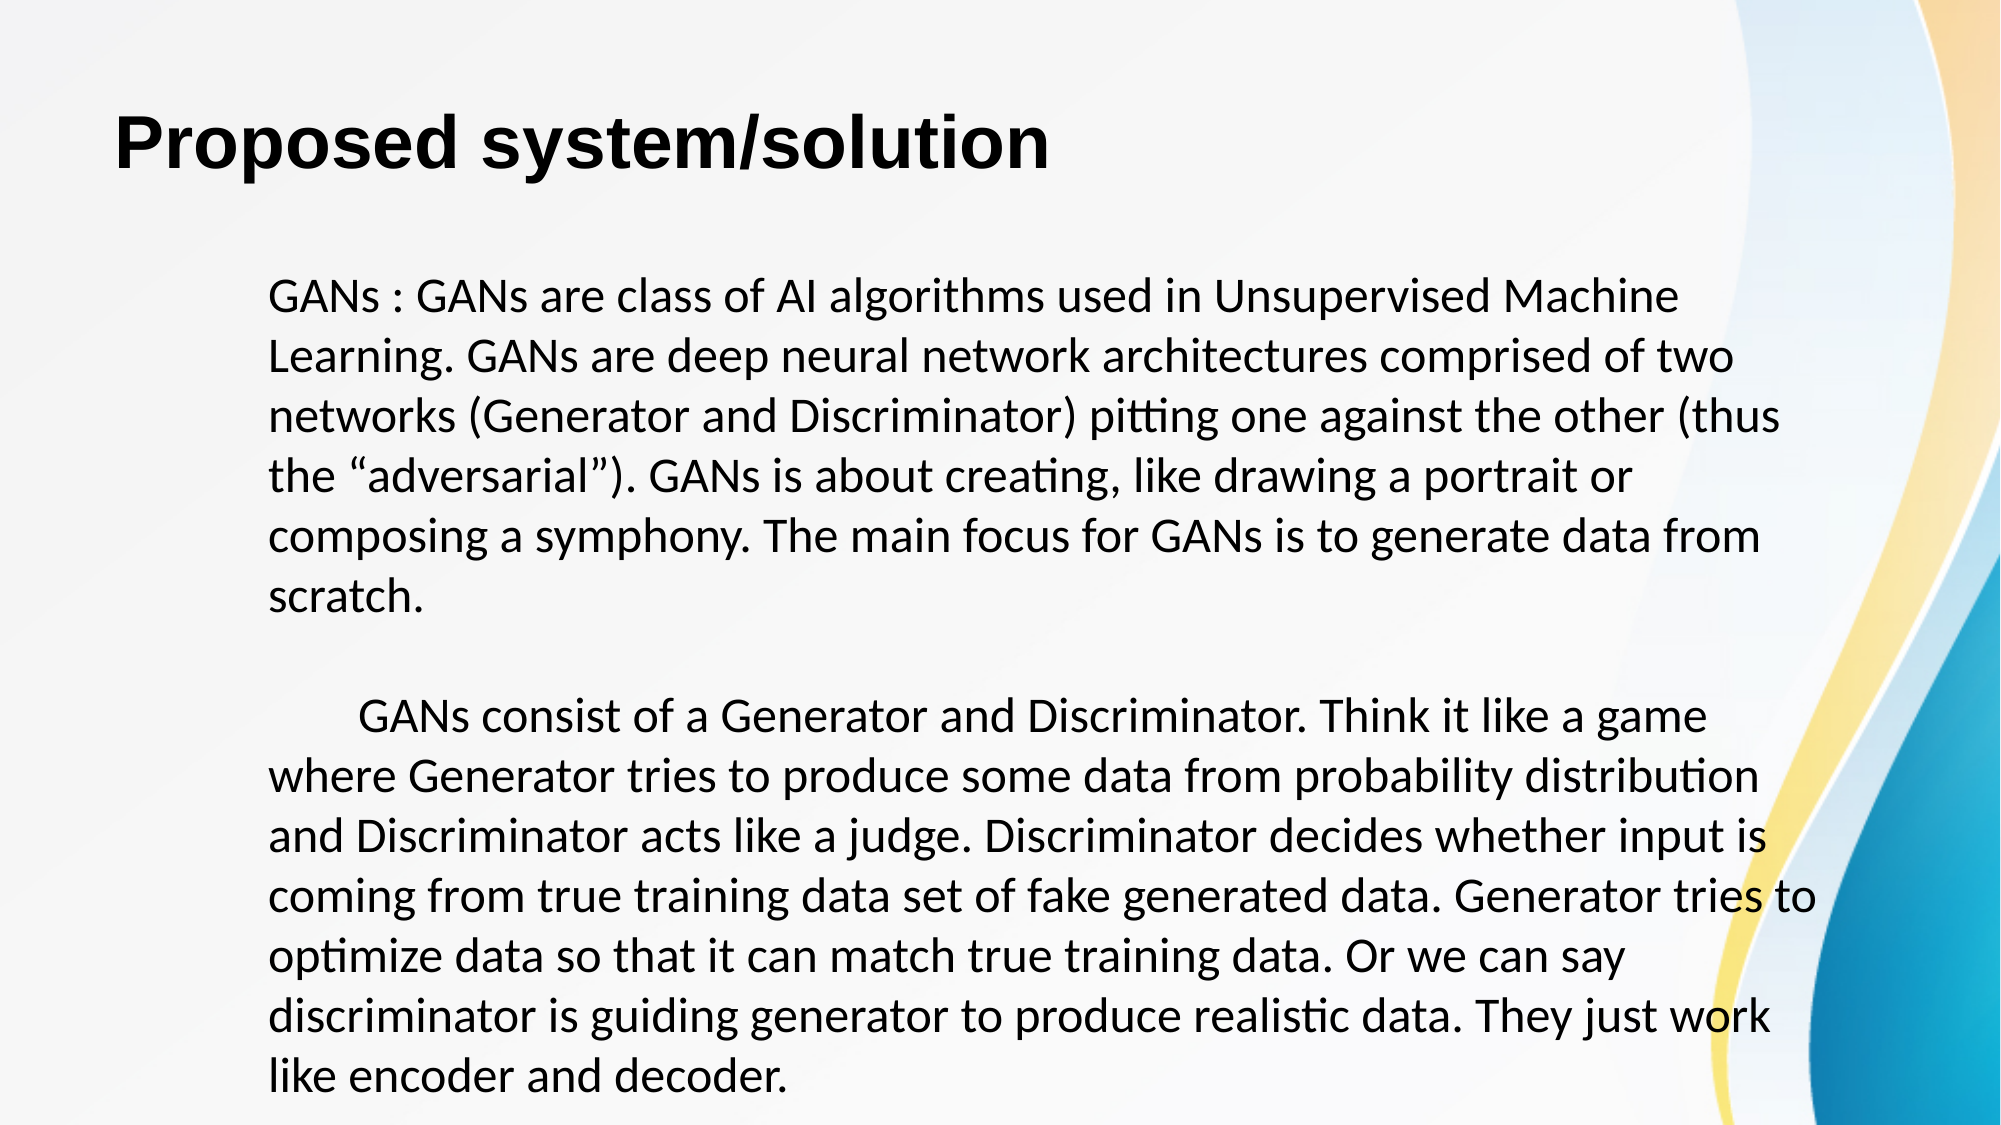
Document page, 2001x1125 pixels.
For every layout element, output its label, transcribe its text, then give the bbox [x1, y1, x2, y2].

text_box GANs : GANs are class of AI algorithms used in Unsupervised Machine Learning. GANs are deep neural network architectures comprised of two networks (Generator and Discriminator) pitting one against the other (thus the “adversarial”). GANs is about creating, like drawing a portrait or composing a symphony. The main focus for GANs is to generate data from scratch. GANs consist of a Generator and Discriminator. Think it like a game where Generator tries to produce some data from probability distribution and Discriminator acts like a judge. Discriminator decides whether input is coming from true training data set of fake generated data. Generator tries to optimize data so that it can match true training data. Or we can say discriminator is guiding generator to produce realistic data. They just work like encoder and decoder. [253, 255, 1858, 1125]
picture [0, 0, 2001, 1125]
title Proposed system/solution [99, 44, 1398, 234]
